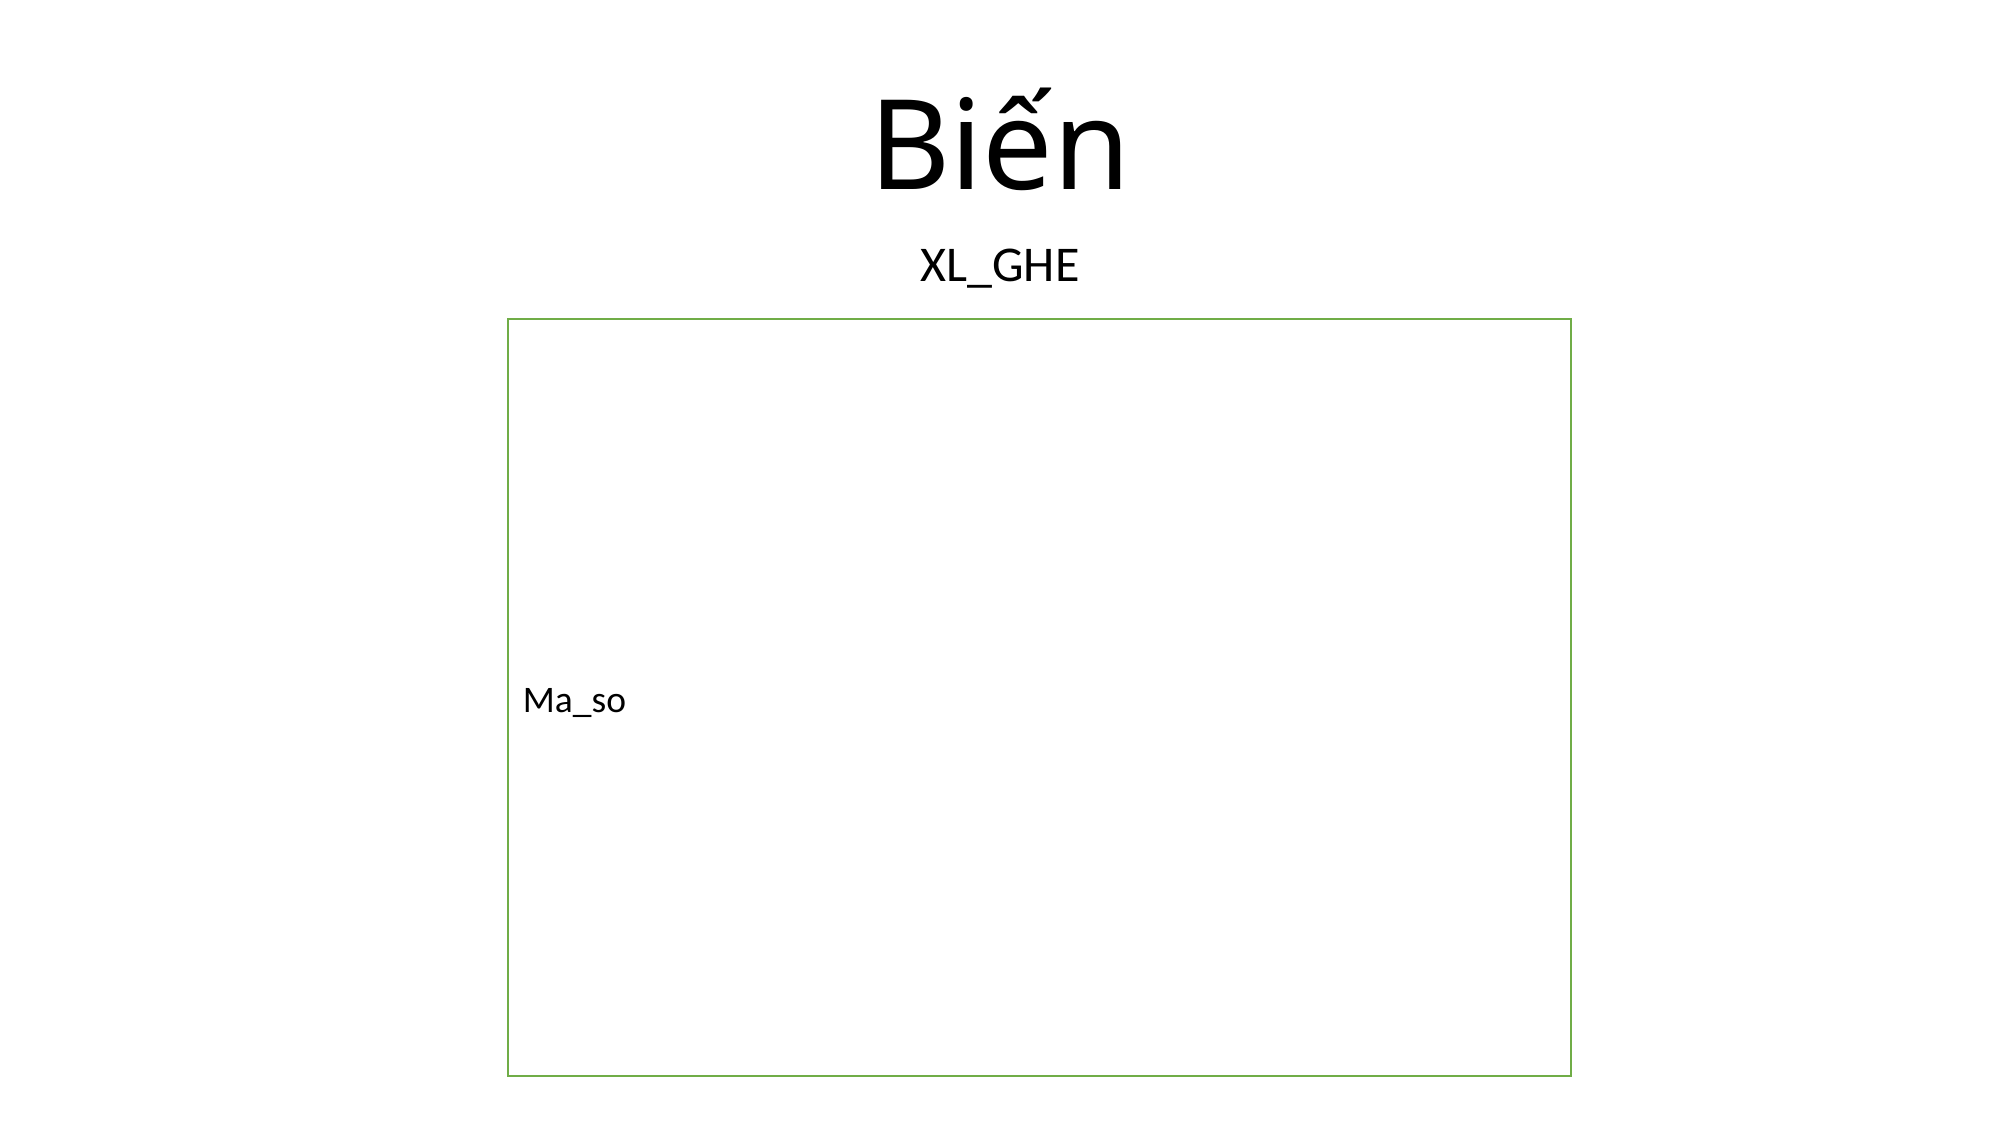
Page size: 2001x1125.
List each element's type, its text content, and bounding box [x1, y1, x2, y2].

text_box Ma_so [507, 318, 1572, 1077]
subtitle XL_GHE [249, 230, 1750, 420]
title Biến [249, 55, 1750, 225]
